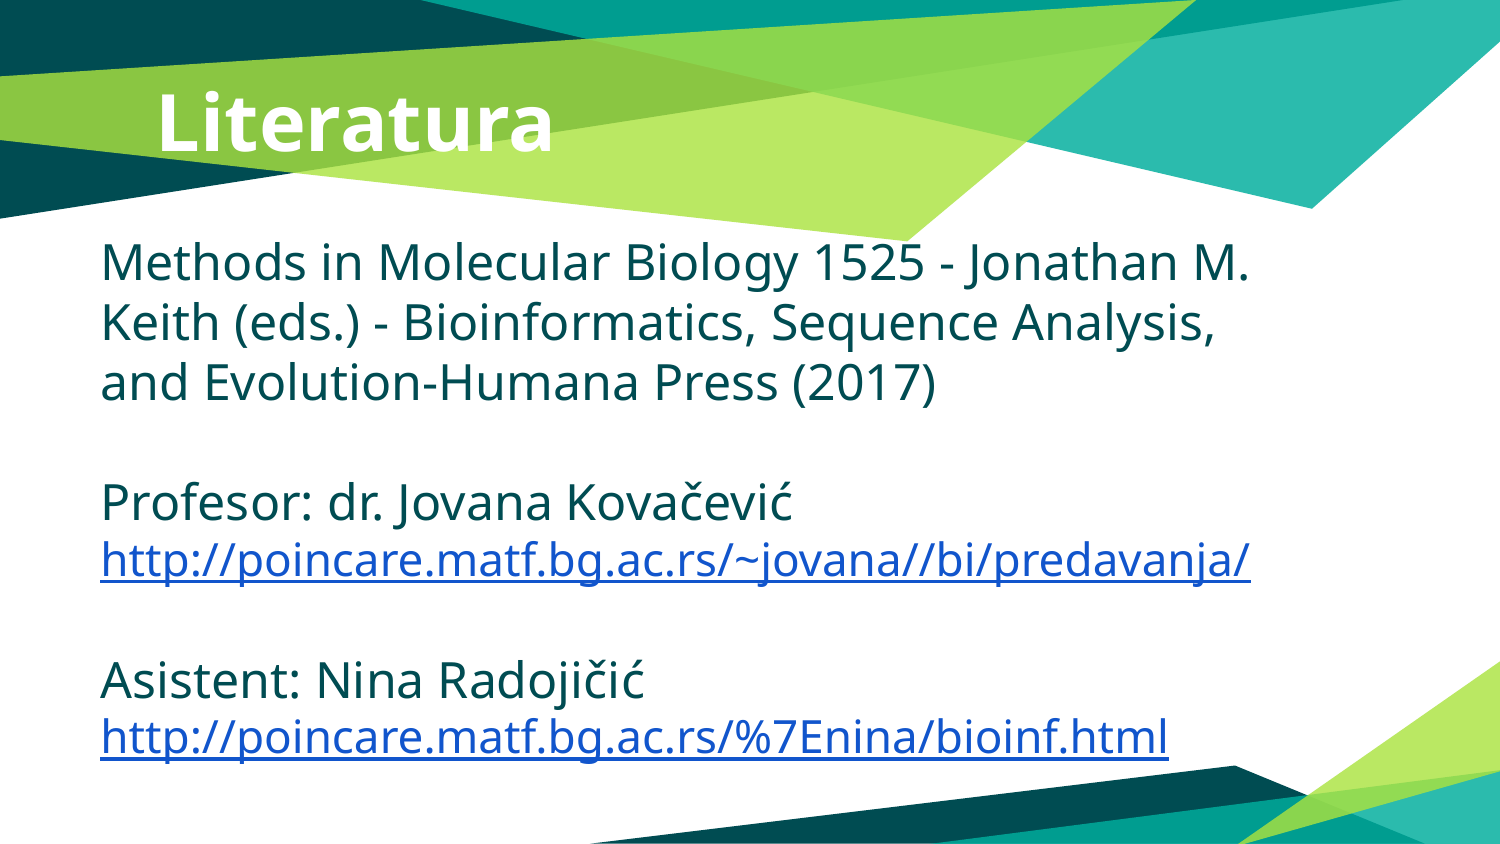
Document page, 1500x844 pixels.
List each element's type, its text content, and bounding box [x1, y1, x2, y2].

list Methods in Molecular Biology 1525 - Jonathan M. Keith (eds.) - Bioinformatics, Sequence Analysis, and Evolution-Humana Press (2017) Profesor: dr. Jovana Kovačević http://poincare.matf.bg.ac.rs/~jovana//bi/predavanja/ Asistent: Nina Radojičić http://poincare.matf.bg.ac.rs/%7Enina/bioinf.html [85, 215, 1295, 699]
title Literatura [140, 56, 1350, 198]
